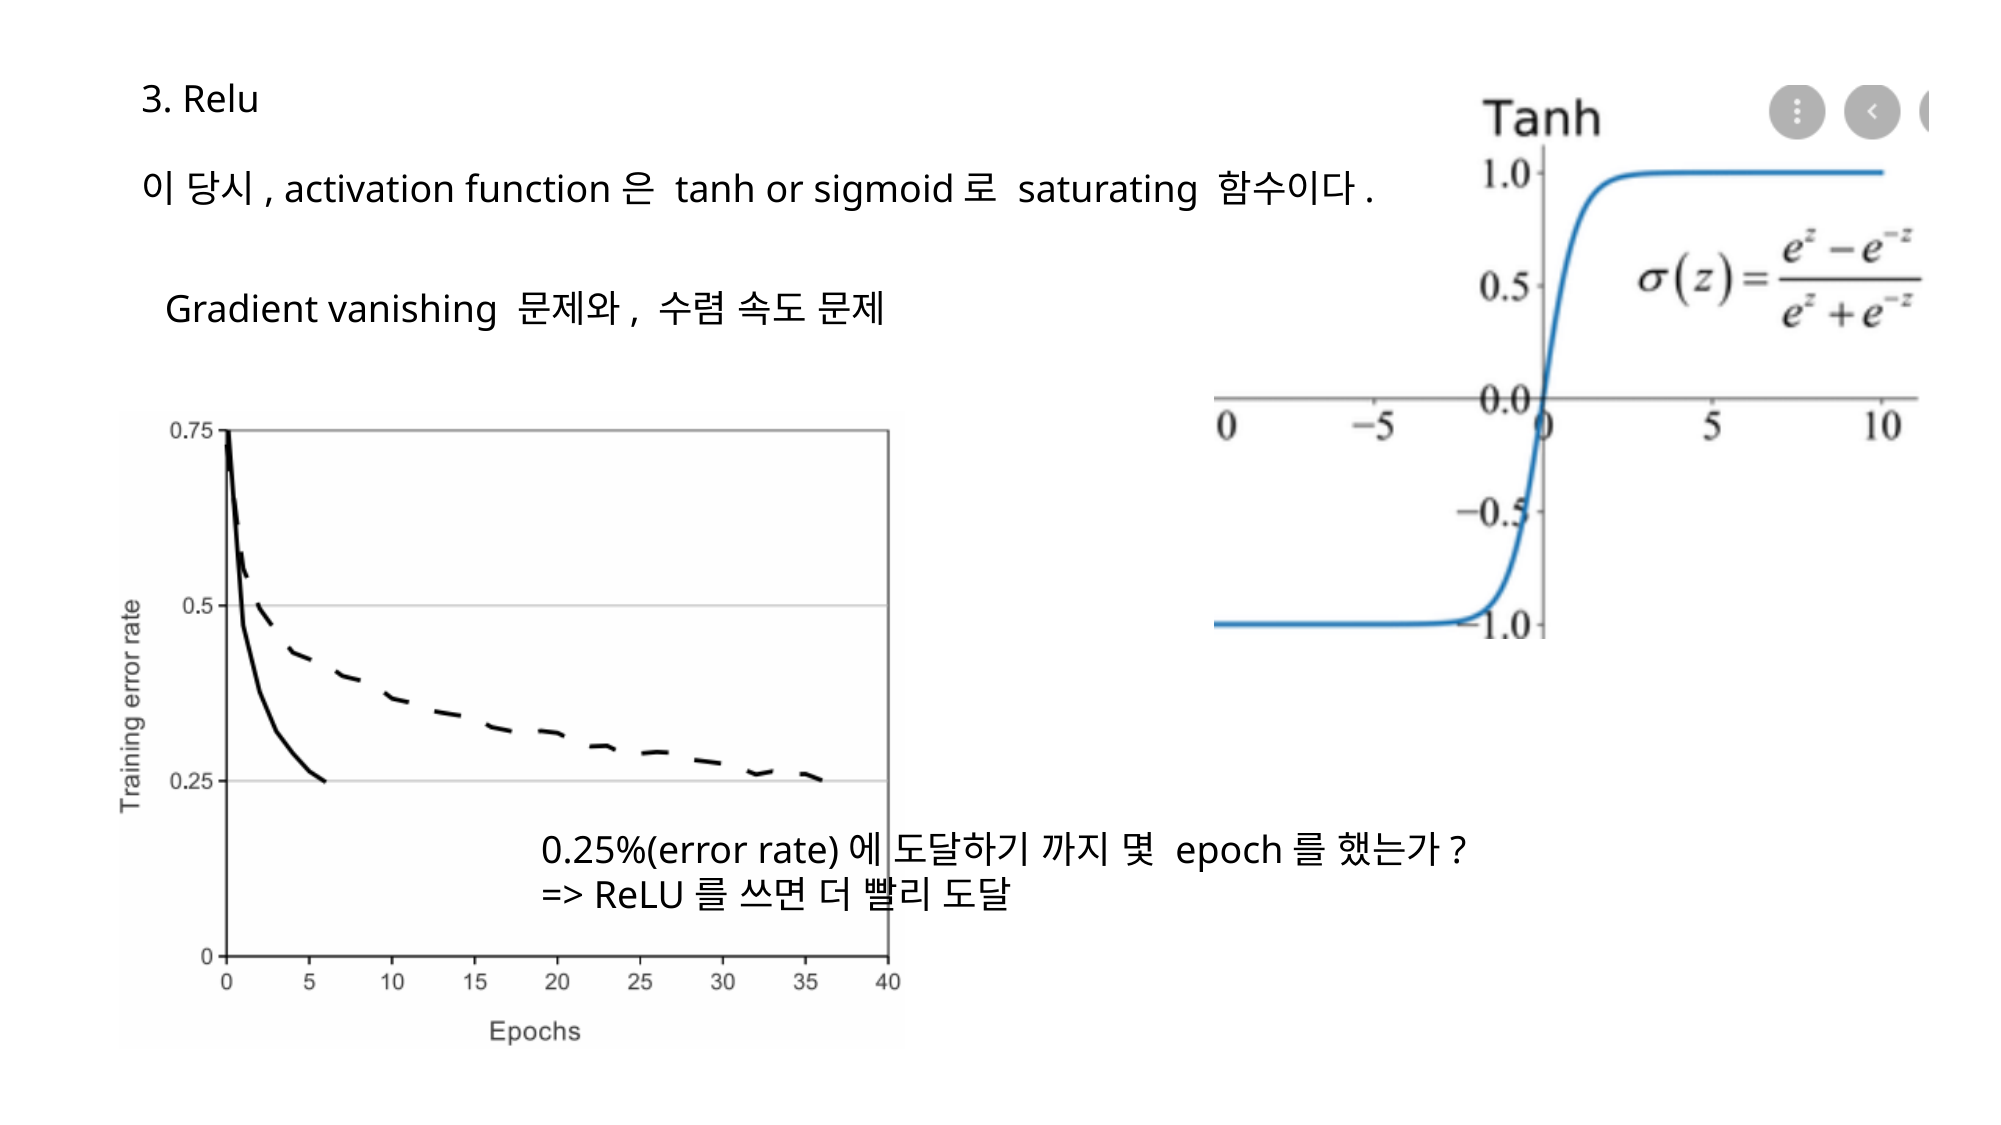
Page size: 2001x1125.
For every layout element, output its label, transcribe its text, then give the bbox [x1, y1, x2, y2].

text_box Gradient vanishing 문제와, 수렴 속도 문제 [150, 278, 1000, 338]
picture [92, 398, 948, 1074]
text_box 0.25%(error rate)에 도달하기 까지 몇 epoch를 했는가? => ReLU를 쓰면 더 빨리 도달 [948, 818, 1516, 924]
picture [1214, 85, 1929, 639]
text_box 3. Relu 이 당시, activation function은 tanh or sigmoid로 saturating 함수이다. [126, 67, 1507, 217]
